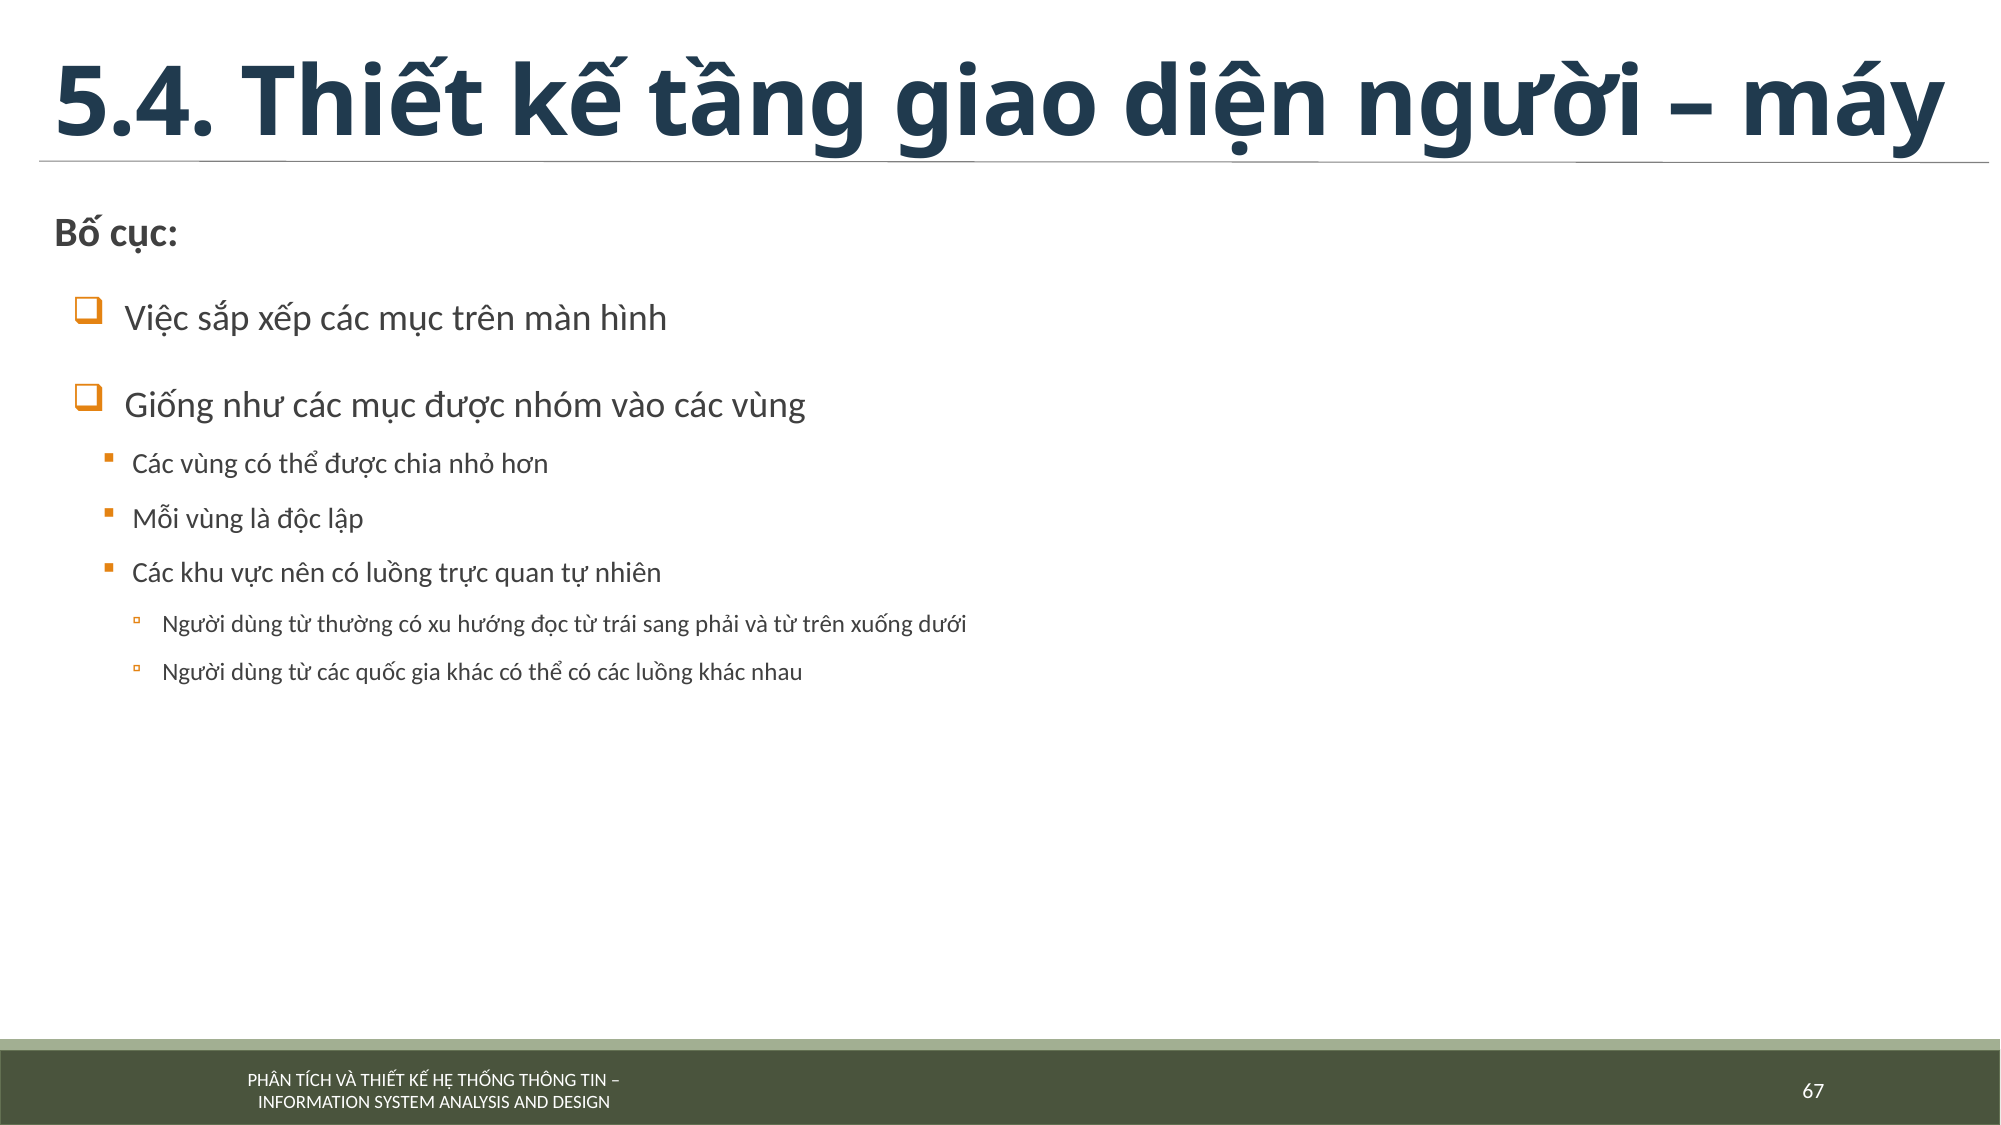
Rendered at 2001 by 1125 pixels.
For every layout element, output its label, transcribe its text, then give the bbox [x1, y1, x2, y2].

list Bố cục: Việc sắp xếp các mục trên màn hình Giống như các mục được nhóm vào các vùng Các vùng có thể được chia nhỏ hơn Mỗi vùng là độc lập Các khu vực nên có luồng trực quan tự nhiên Người dùng từ thường có xu hướng đọc từ trái sang phải và từ trên xuống dưới Người dùng từ các quốc gia khác có thể có các luồng khác nhau [39, 187, 1938, 1029]
title 5.4. Thiết kế tầng giao diện người – máy [39, 47, 1990, 163]
slide_number 67 [1624, 1059, 1840, 1120]
